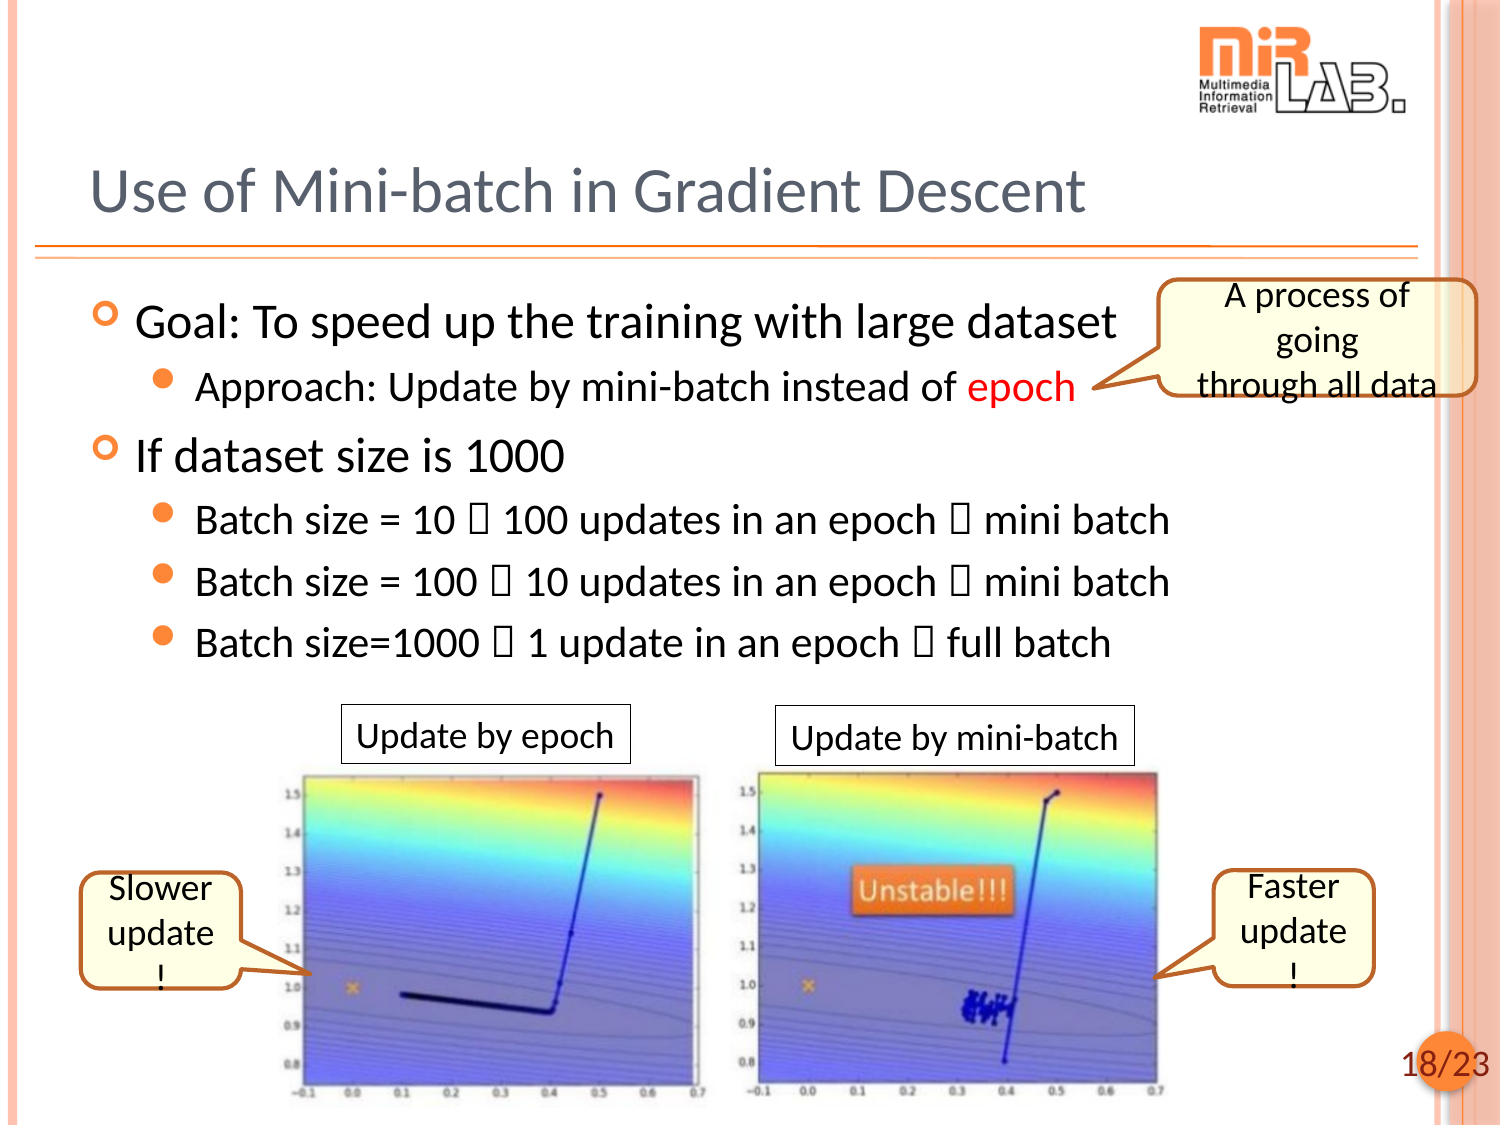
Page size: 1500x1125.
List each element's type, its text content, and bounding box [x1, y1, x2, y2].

picture [276, 705, 1169, 1108]
list Goal: To speed up the training with large dataset Approach: Update by mini-batch instead of epoch If dataset size is 1000 Batch size = 10  100 updates in an epoch  mini batch Batch size = 100  10 updates in an epoch  mini batch Batch size=1000  1 update in an epoch  full batch [75, 281, 1300, 1062]
picture [1195, 22, 1408, 118]
text_box Slower update! [78, 870, 271, 991]
title Use of Mini-batch in Gradient Descent [75, 45, 1300, 233]
text_box A process of going through all data [1091, 277, 1479, 398]
text_box Faster update! [1175, 868, 1376, 989]
